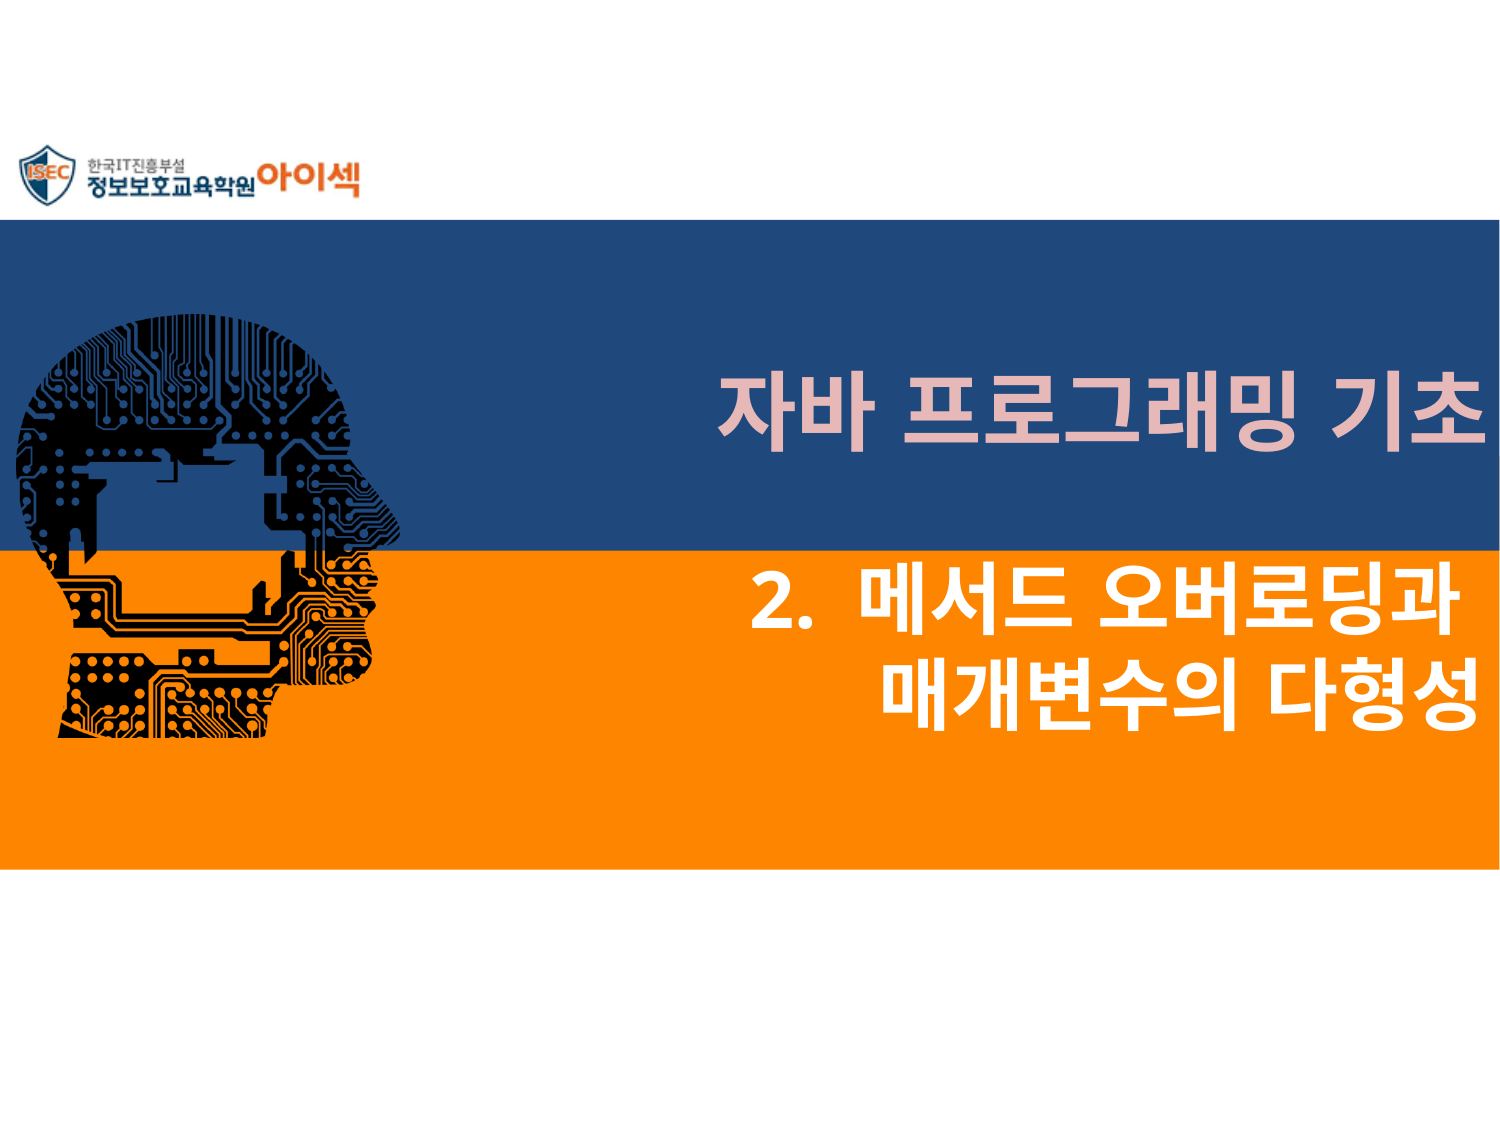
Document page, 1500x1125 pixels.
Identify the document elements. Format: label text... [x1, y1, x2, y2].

title 2. 메서드 오버로딩과 매개변수의 다형성 [0, 586, 1500, 799]
subtitle 자바 프로그래밍 기초 [454, 349, 1500, 551]
picture [16, 314, 400, 586]
picture [0, 28, 400, 219]
